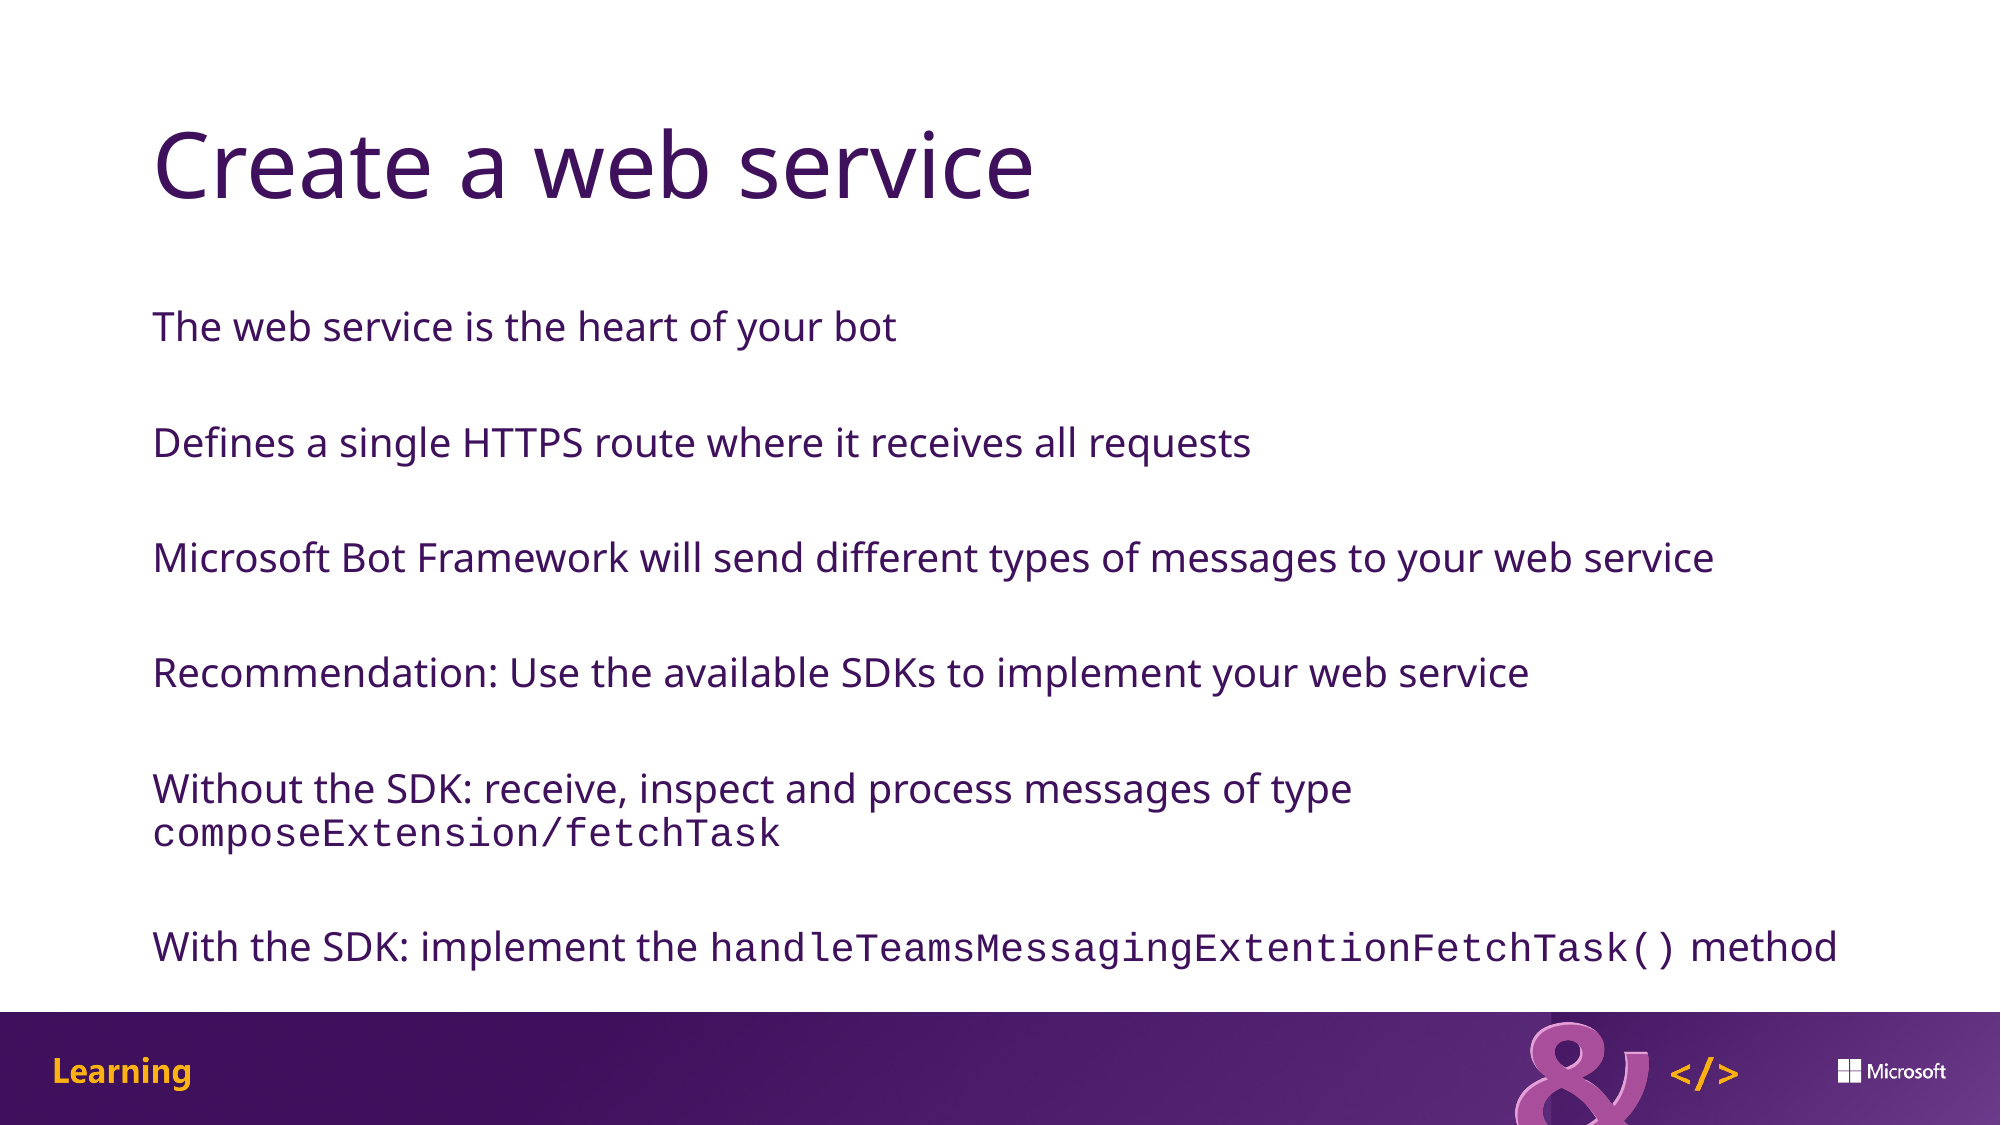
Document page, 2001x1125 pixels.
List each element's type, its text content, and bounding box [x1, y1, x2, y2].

picture [0, 1012, 2000, 1125]
title Create a web service [137, 59, 1863, 278]
list The web service is the heart of your bot Defines a single HTTPS route where it receives all requests Microsoft Bot Framework will send different types of messages to your web service Recommendation: Use the available SDKs to implement your web service Without the SDK: receive, inspect and process messages of type composeExtension/fetchTask With the SDK: implement the handleTeamsMessagingExtentionFetchTask() method [137, 299, 1863, 990]
